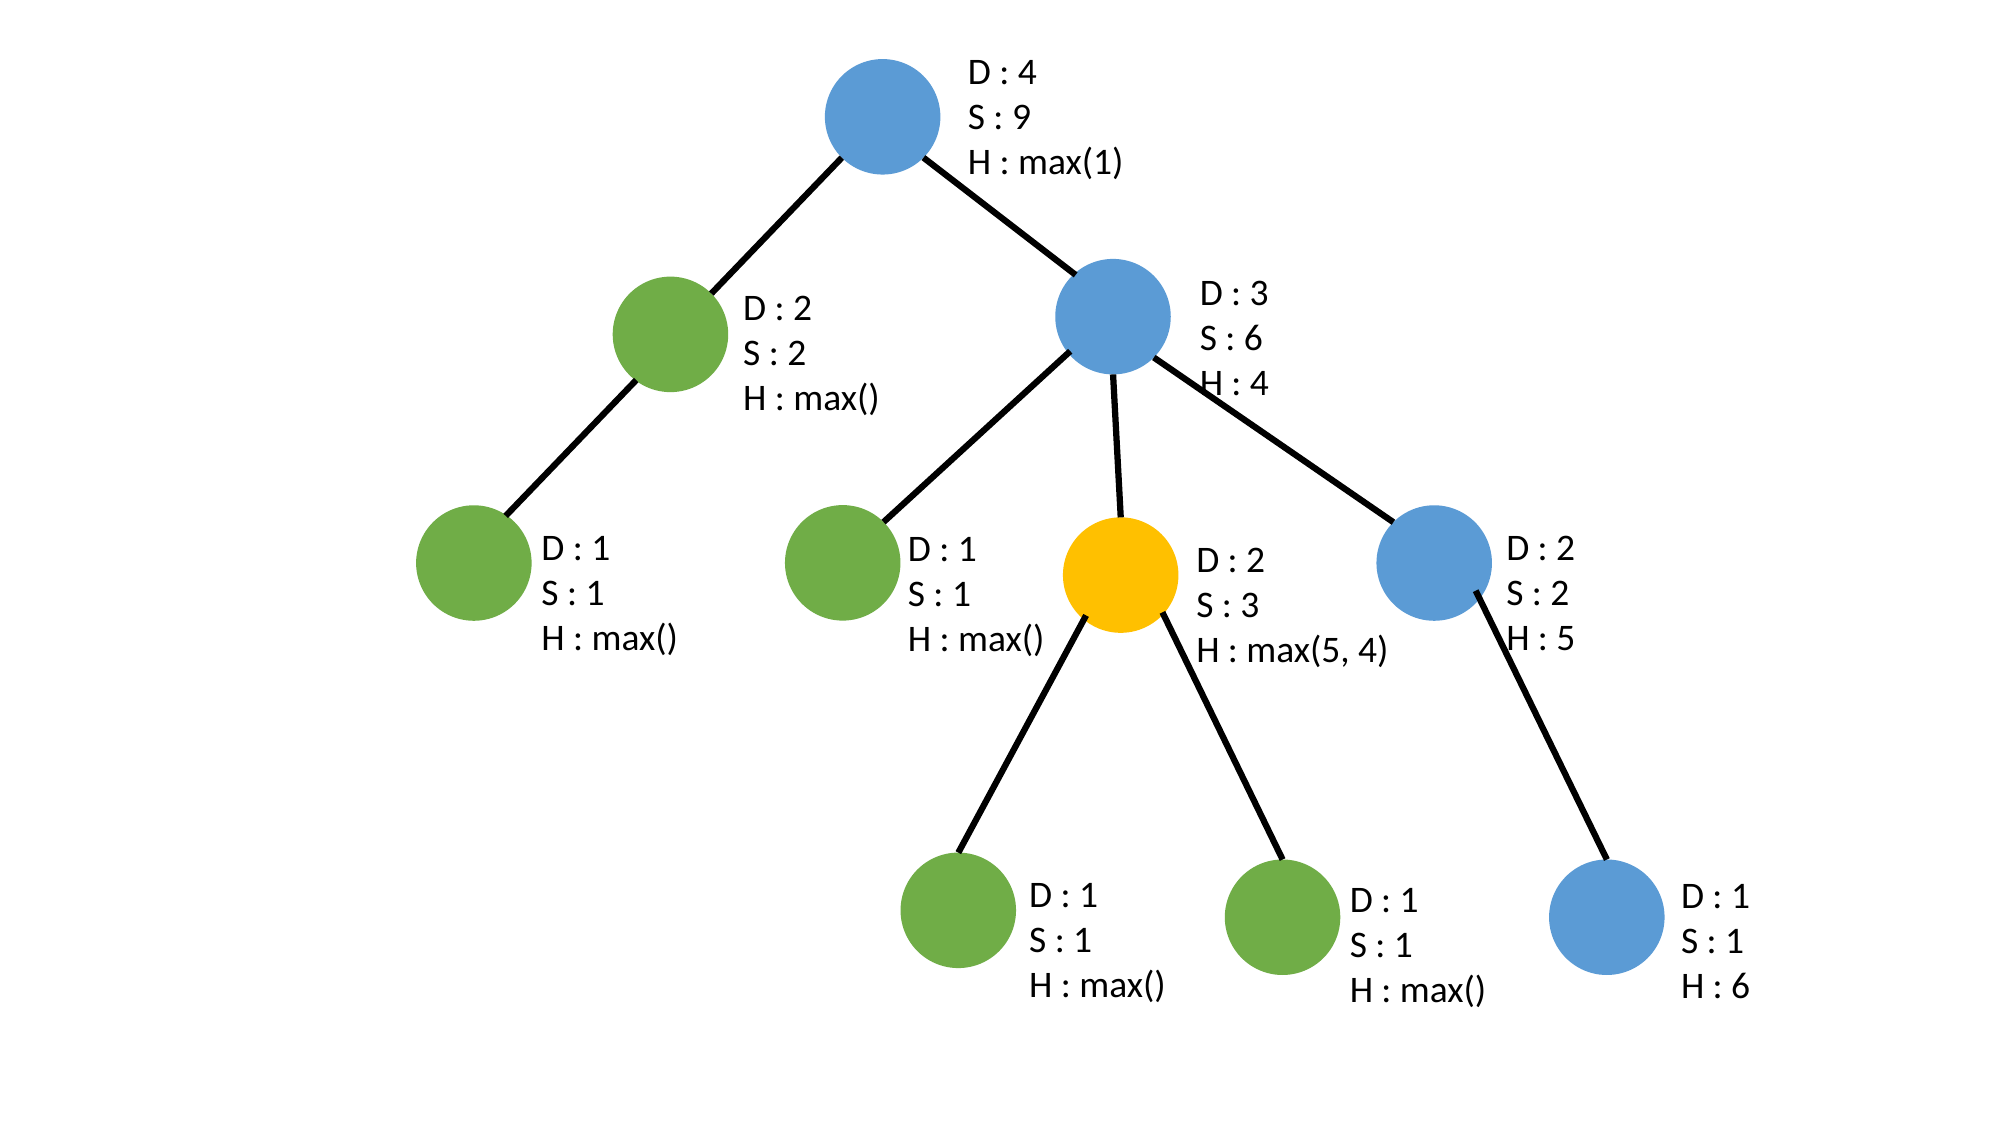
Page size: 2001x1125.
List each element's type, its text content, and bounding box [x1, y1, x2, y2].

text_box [1162, 612, 1283, 860]
text_box D : 1 S : 1 H : max() [526, 515, 693, 666]
text_box [899, 851, 1014, 970]
text_box [1061, 516, 1180, 634]
text_box [415, 504, 526, 622]
text_box D : 1 S : 1 H : 6 [1666, 863, 1766, 1014]
text_box D : 2 S : 3 H : max(5, 4) [1181, 527, 1404, 677]
text_box D : 3 S : 6 H : 4 [1185, 260, 1284, 357]
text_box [1153, 357, 1394, 523]
text_box [783, 504, 893, 622]
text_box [505, 380, 637, 516]
text_box [823, 58, 942, 176]
text_box [1387, 504, 1491, 622]
text_box [611, 275, 728, 394]
text_box [1548, 858, 1666, 977]
text_box D : 1 S : 1 H : max() [1014, 862, 1181, 1013]
text_box D : 2 S : 2 H : 5 [1491, 515, 1591, 590]
text_box D : 4 S : 9 H : max(1) [953, 39, 1139, 190]
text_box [1113, 374, 1121, 518]
text_box [1054, 257, 1172, 376]
text_box D : 2 S : 2 H : max() [728, 275, 895, 426]
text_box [923, 157, 1076, 275]
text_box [958, 615, 1087, 853]
text_box [1223, 858, 1334, 977]
text_box D : 1 S : 1 H : max() [893, 523, 1060, 667]
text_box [711, 157, 842, 294]
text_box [883, 351, 1071, 523]
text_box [1475, 590, 1607, 860]
text_box D : 1 S : 1 H : max() [1334, 867, 1502, 1017]
